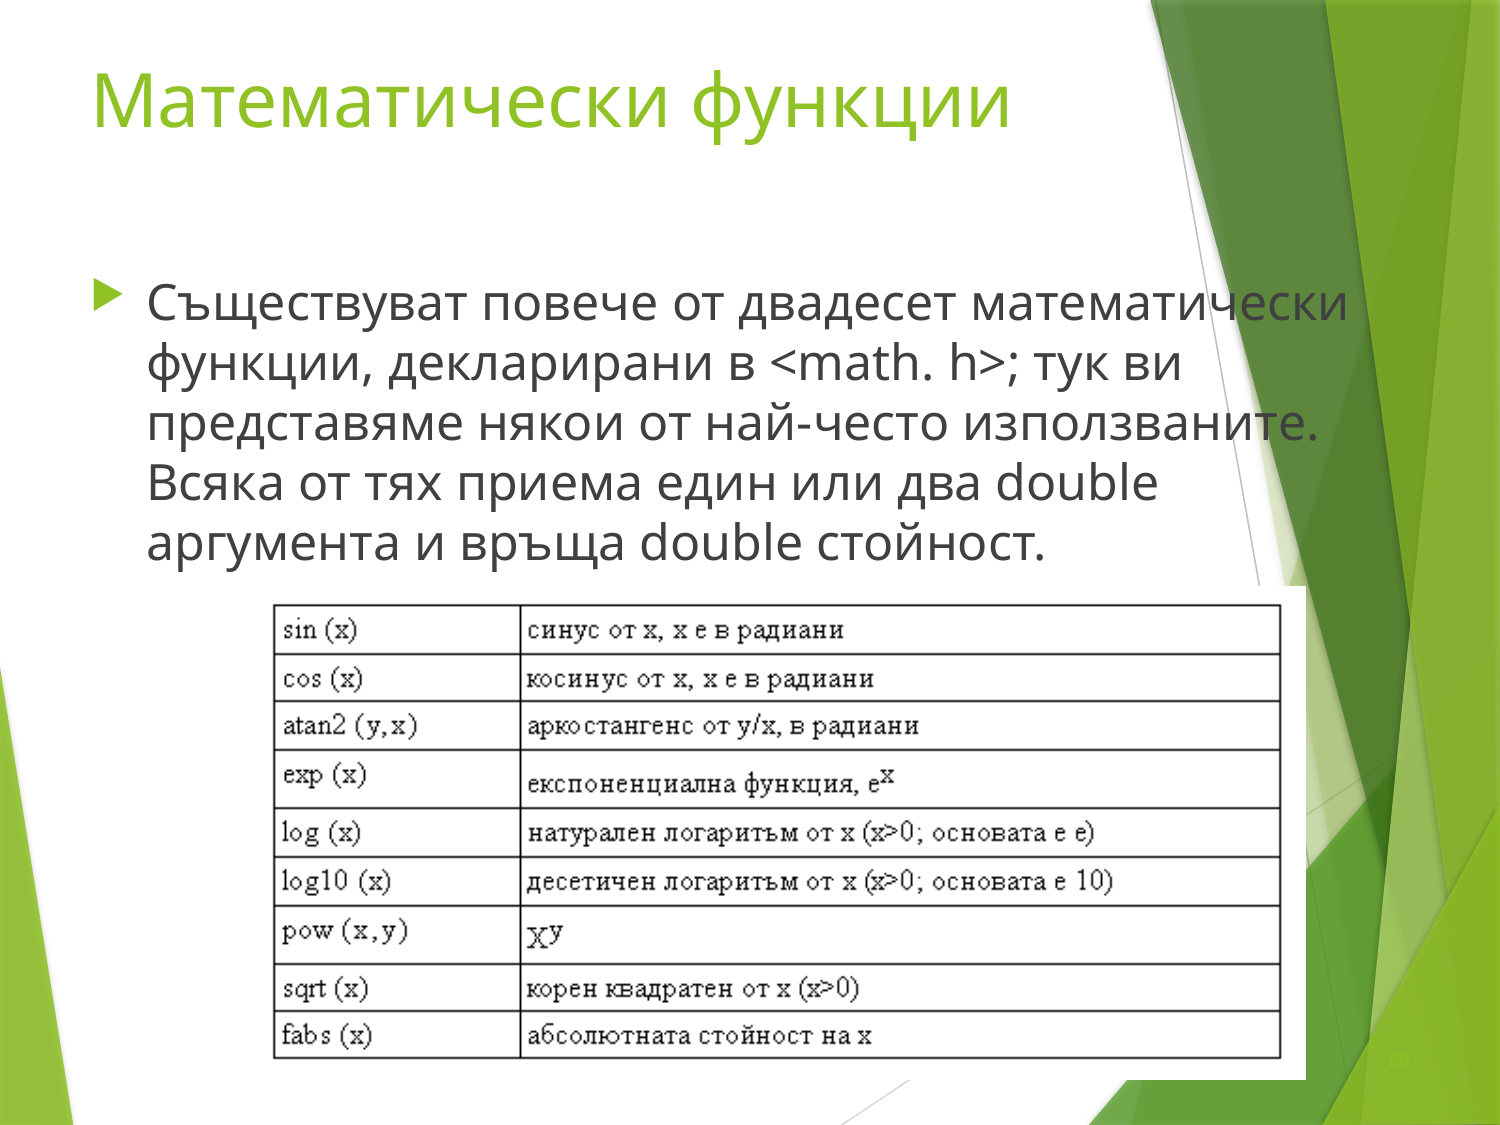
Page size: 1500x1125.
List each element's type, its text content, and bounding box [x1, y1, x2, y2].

list Съществуват повече от двадесет математически функции, декларирани в <math. h>; тук ви представяме някои от най-често използваните. Всяка от тях приема един или два double аргумента и връща double стойност. [75, 262, 1425, 622]
title Математически функции [75, 45, 1425, 233]
slide_number 69 [1074, 1025, 1425, 1100]
picture [253, 585, 1306, 1081]
